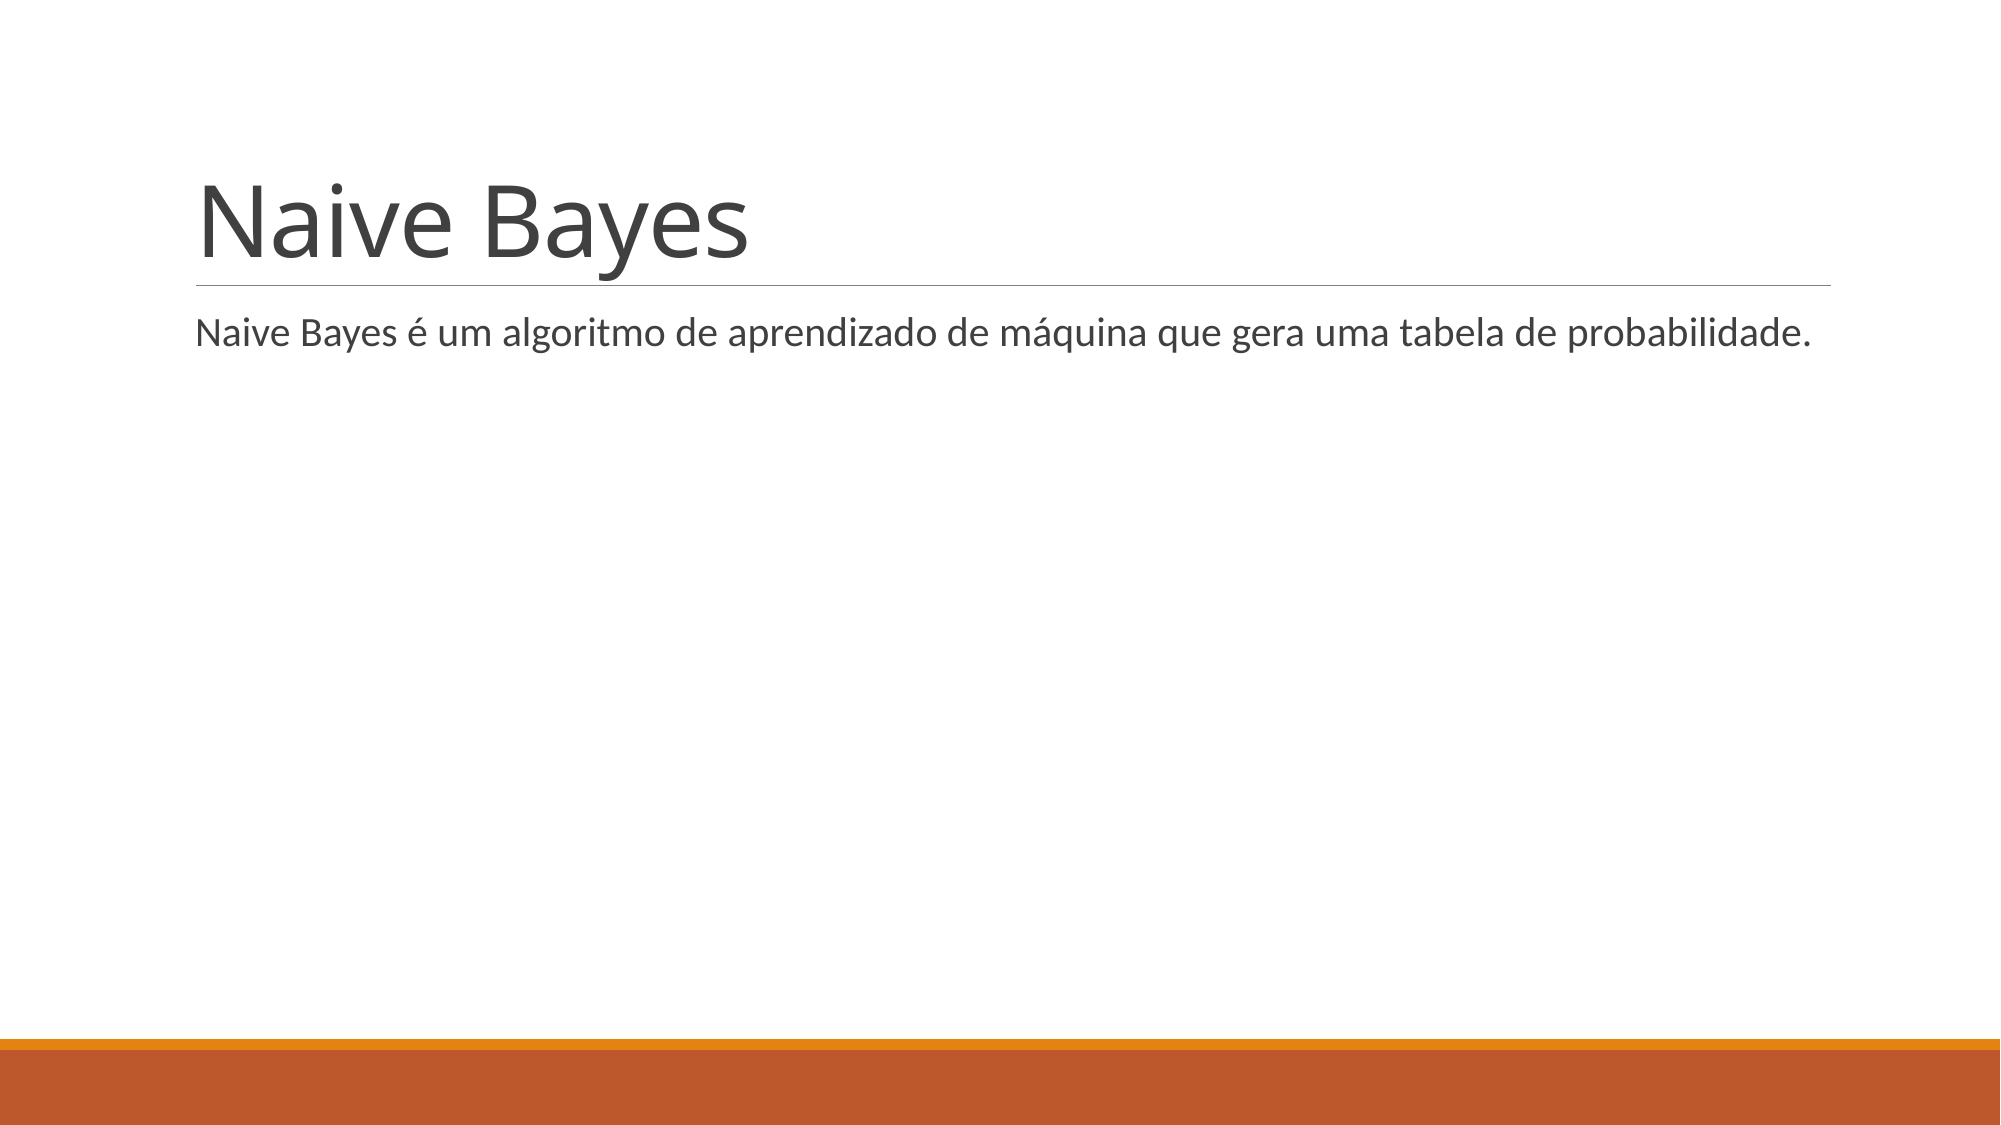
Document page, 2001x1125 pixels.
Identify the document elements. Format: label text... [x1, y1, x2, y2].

list Naive Bayes é um algoritmo de aprendizado de máquina que gera uma tabela de probabilidade. [180, 302, 1830, 963]
title Naive Bayes [180, 47, 1830, 285]
